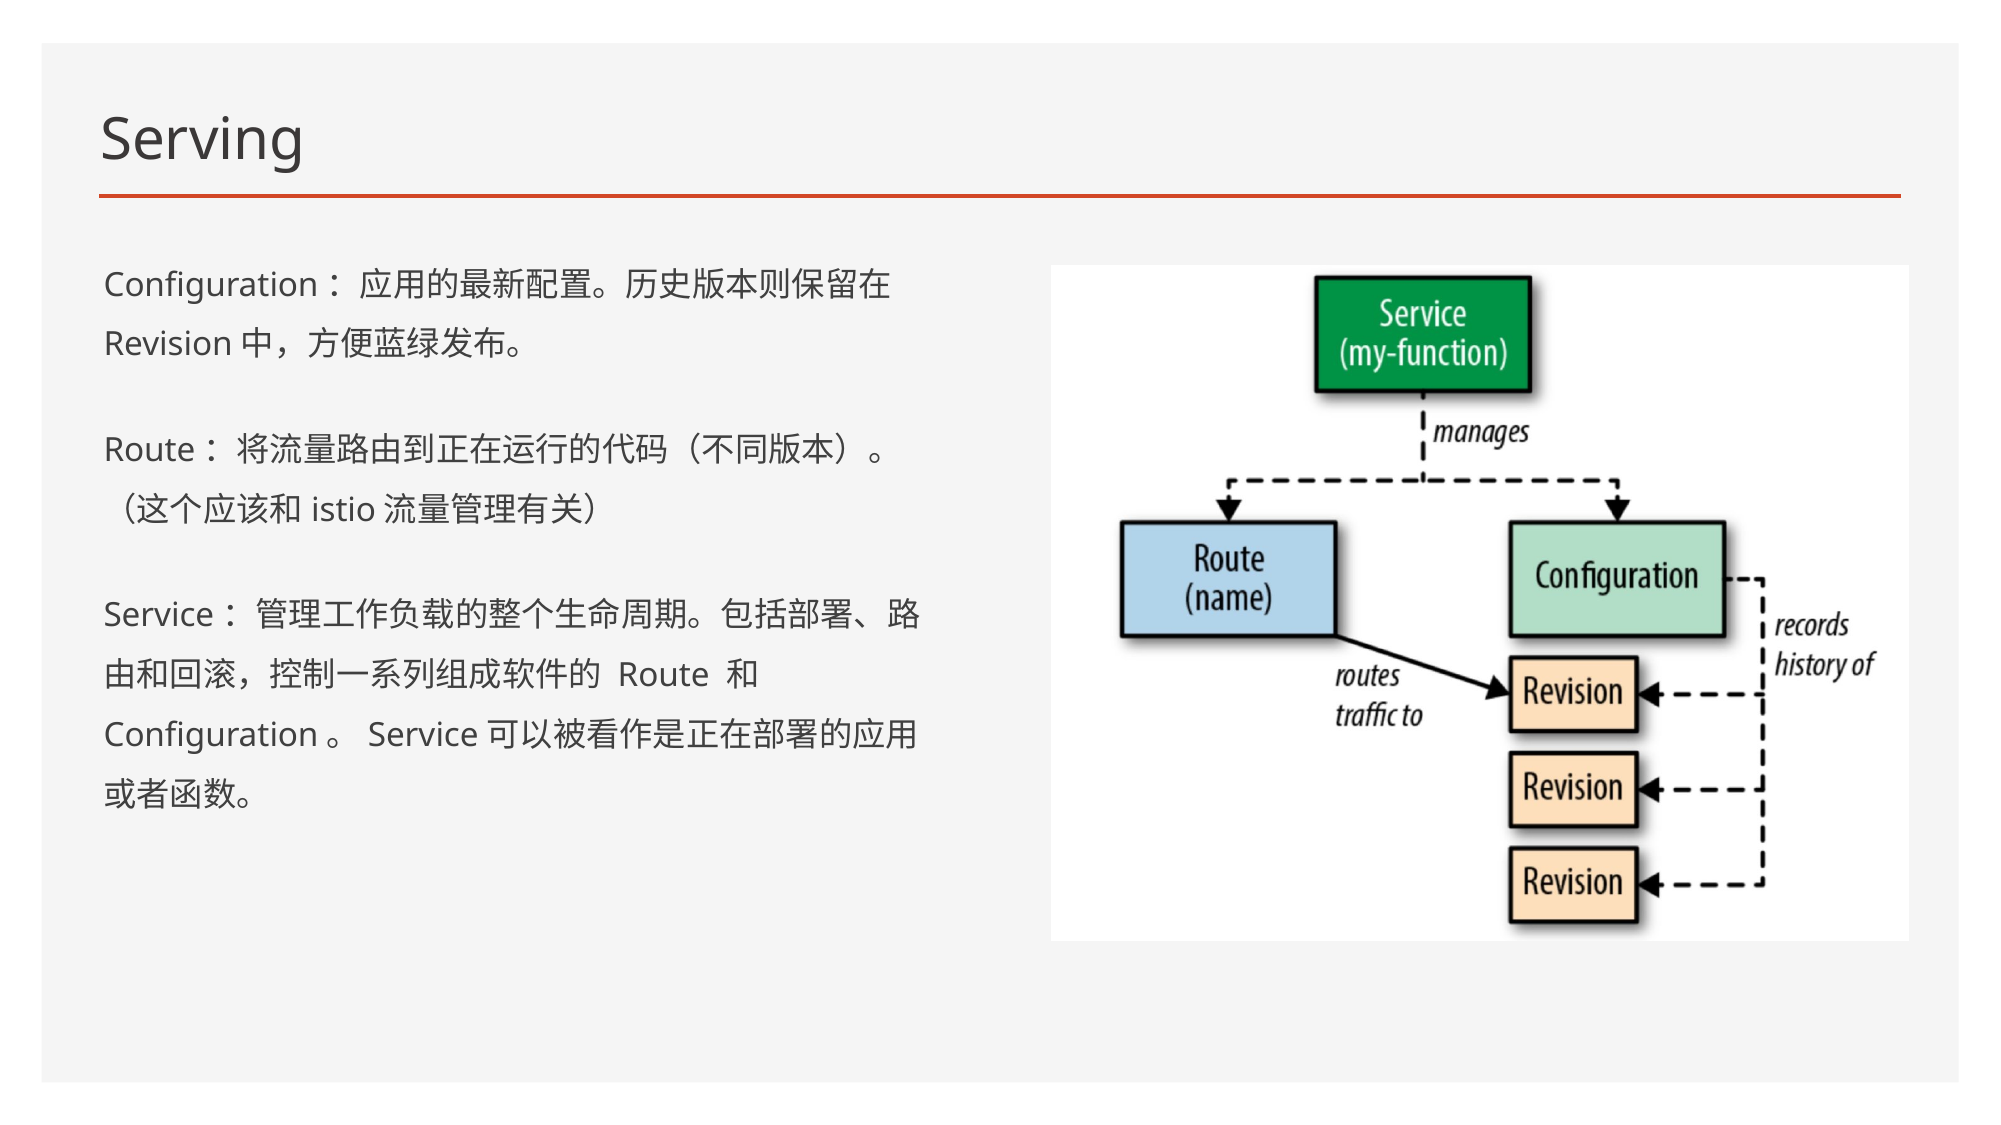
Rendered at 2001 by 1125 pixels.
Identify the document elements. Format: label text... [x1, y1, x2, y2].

list Configuration：应用的最新配置。历史版本则保留在Revision中，方便蓝绿发布。 Route：将流量路由到正在运行的代码（不同版本）。（这个应该和istio流量管理有关） Service：管理工作负载的整个生命周期。包括部署、路由和回滚，控制一系列组成软件的 Route 和 Configuration。Service可以被看作是正在部署的应用或者函数。 [88, 235, 964, 888]
title Serving [85, 73, 1214, 179]
picture [1051, 265, 1909, 941]
